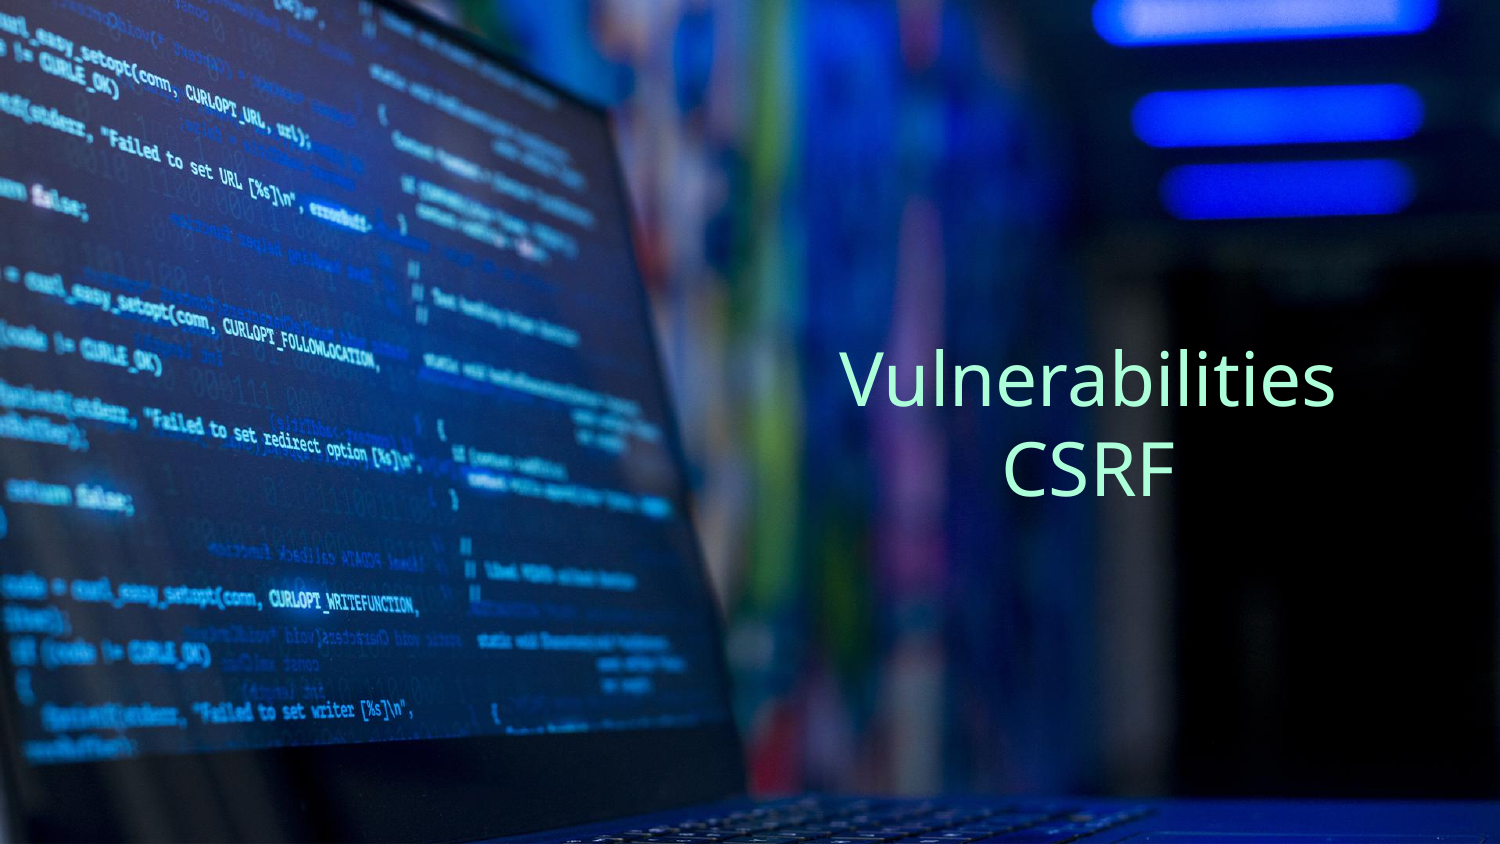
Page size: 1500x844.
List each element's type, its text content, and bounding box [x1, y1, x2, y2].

title Vulnerabilities CSRF [818, 86, 1360, 758]
picture [0, 0, 1500, 844]
